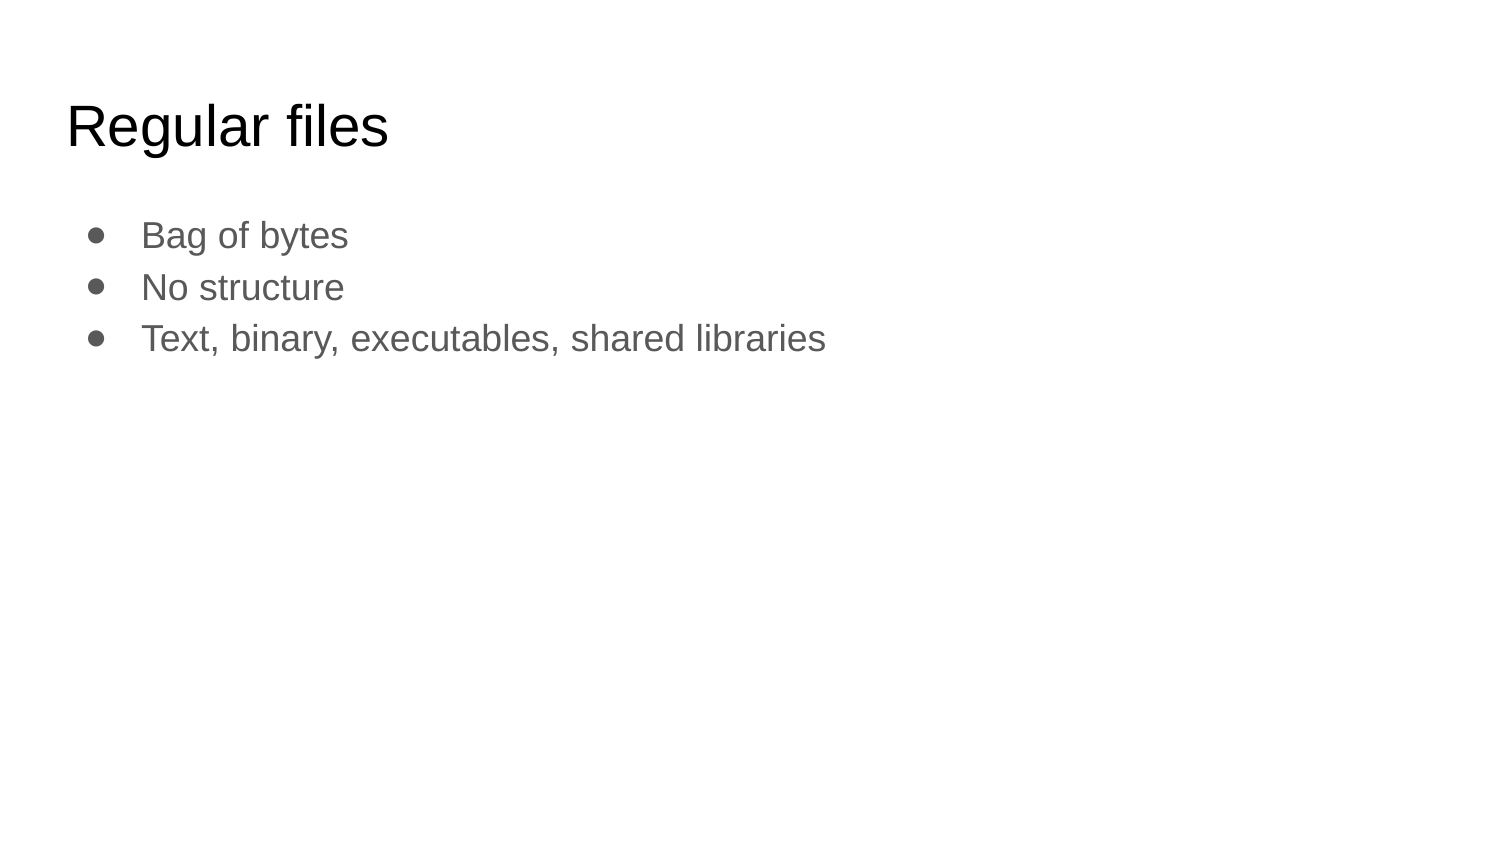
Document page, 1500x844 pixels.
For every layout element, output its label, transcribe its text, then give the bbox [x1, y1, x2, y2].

list Bag of bytes No structure Text, binary, executables, shared libraries [51, 189, 1449, 750]
title Regular files [51, 72, 1449, 167]
